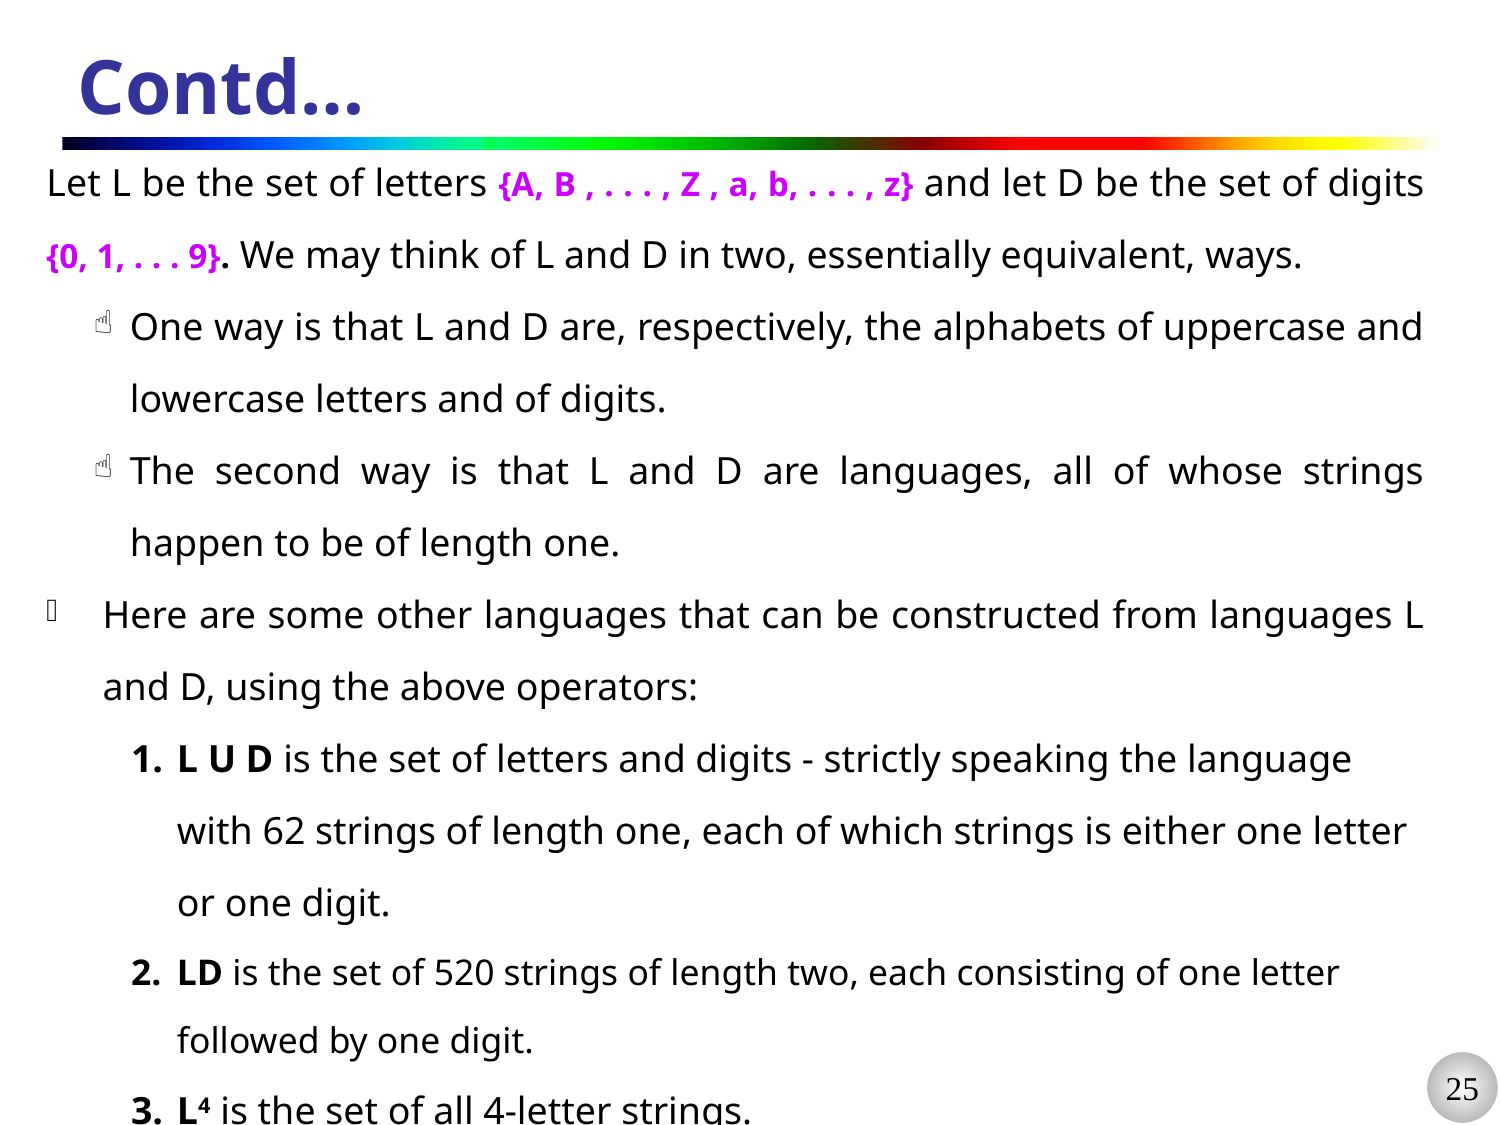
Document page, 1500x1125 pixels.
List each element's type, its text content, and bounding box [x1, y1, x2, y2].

title Contd… [62, 37, 1438, 125]
text_box Let L be the set of letters {A, B , . . . , Z , a, b, . . . , z} and let D be the set of digits {0, 1, . . . 9}. We may think of L and D in two, essentially equivalent, ways. One way is that L and D are, respectively, the alphabets of uppercase and lowercase letters and of digits. The second way is that L and D are languages, all of whose strings happen to be of length one. Here are some other languages that can be constructed from languages L and D, using the above operators: L U D is the set of letters and digits - strictly speaking the language with 62 strings of length one, each of which strings is either one letter or one digit. LD is the set of 520 strings of length two, each consisting of one letter followed by one digit. L4 is the set of all 4-letter strings. L* is the set of ail strings of letters, including E, the empty string. L(L U D)* is the set of all strings of letters and digits beginning with a letter. D+ is the set of all strings of one or more digits. [31, 125, 1440, 1050]
